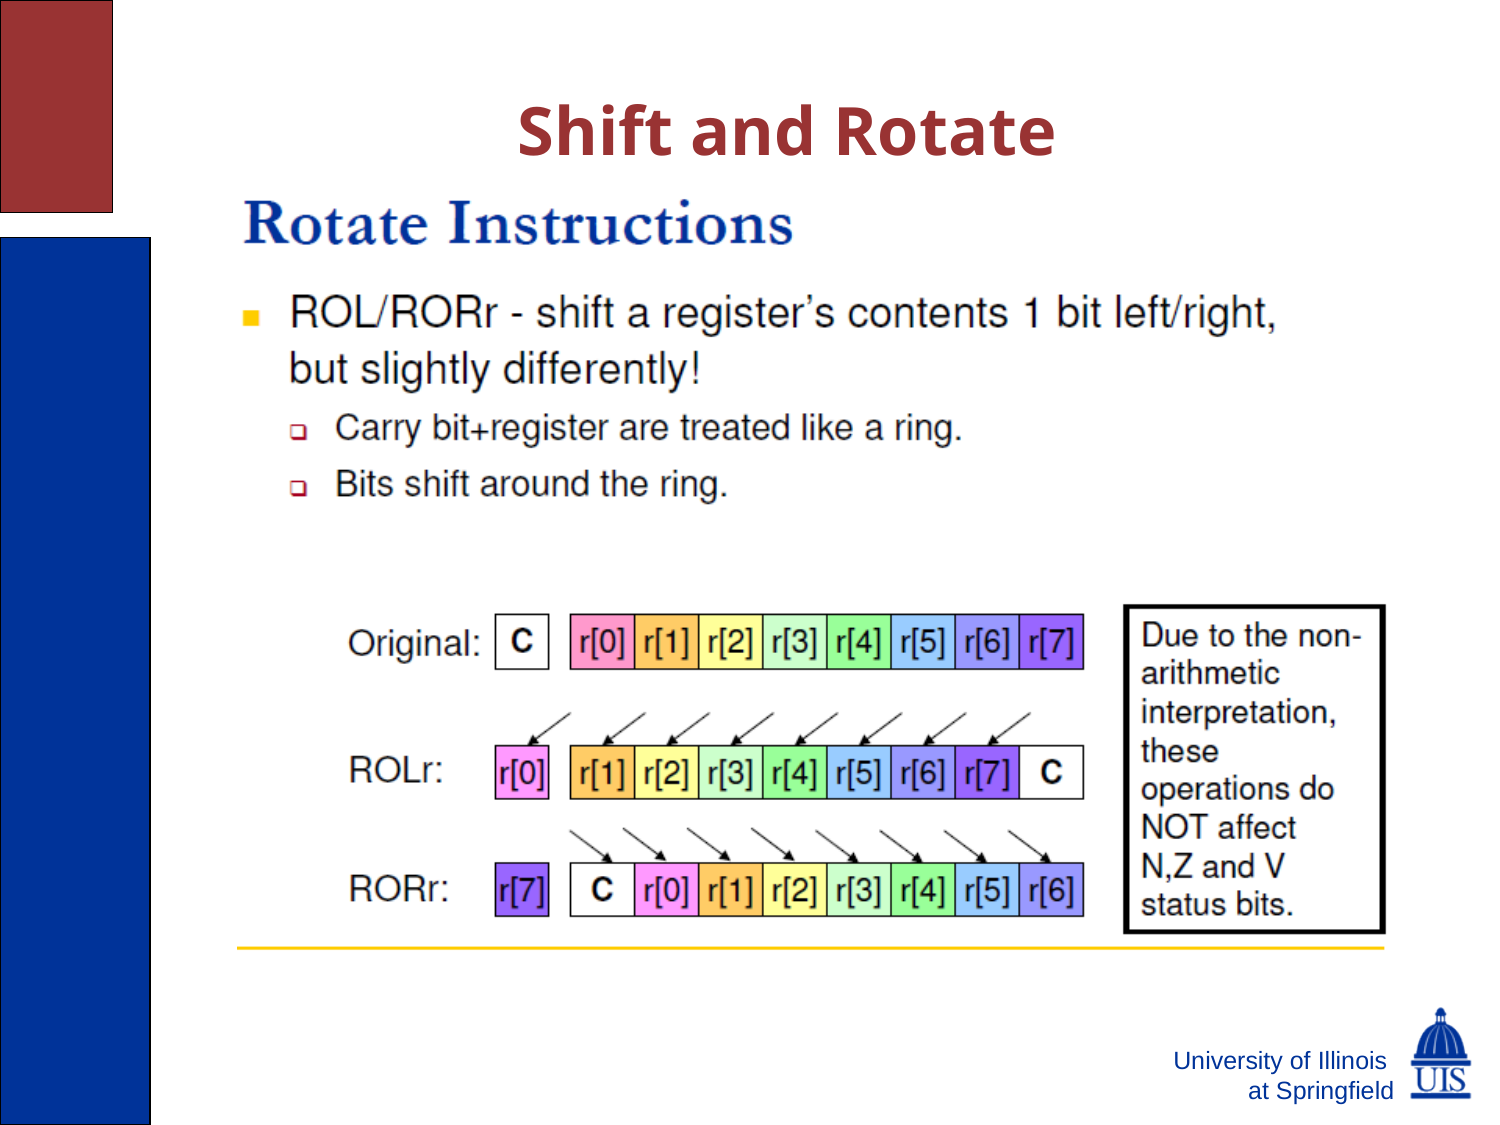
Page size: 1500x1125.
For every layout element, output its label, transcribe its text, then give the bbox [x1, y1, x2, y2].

title Shift and Rotate [150, 45, 1425, 213]
picture [237, 187, 1409, 962]
picture [1409, 1006, 1473, 1102]
